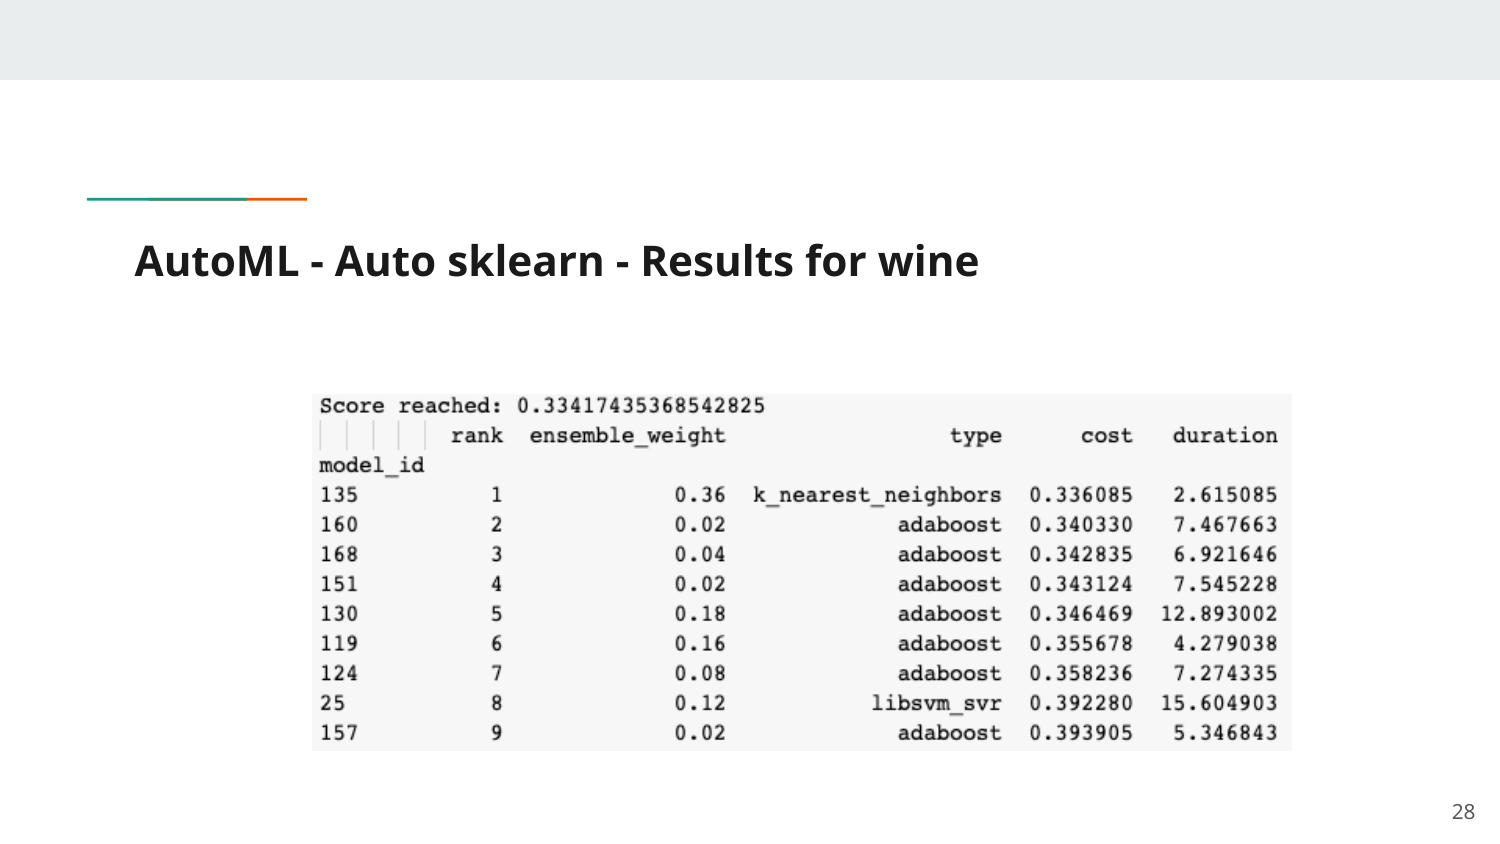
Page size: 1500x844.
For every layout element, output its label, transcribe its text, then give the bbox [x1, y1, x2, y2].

title AutoML - Auto sklearn - Results for wine [119, 216, 1381, 305]
picture [311, 394, 1292, 752]
slide_number ‹#› [1400, 779, 1491, 844]
